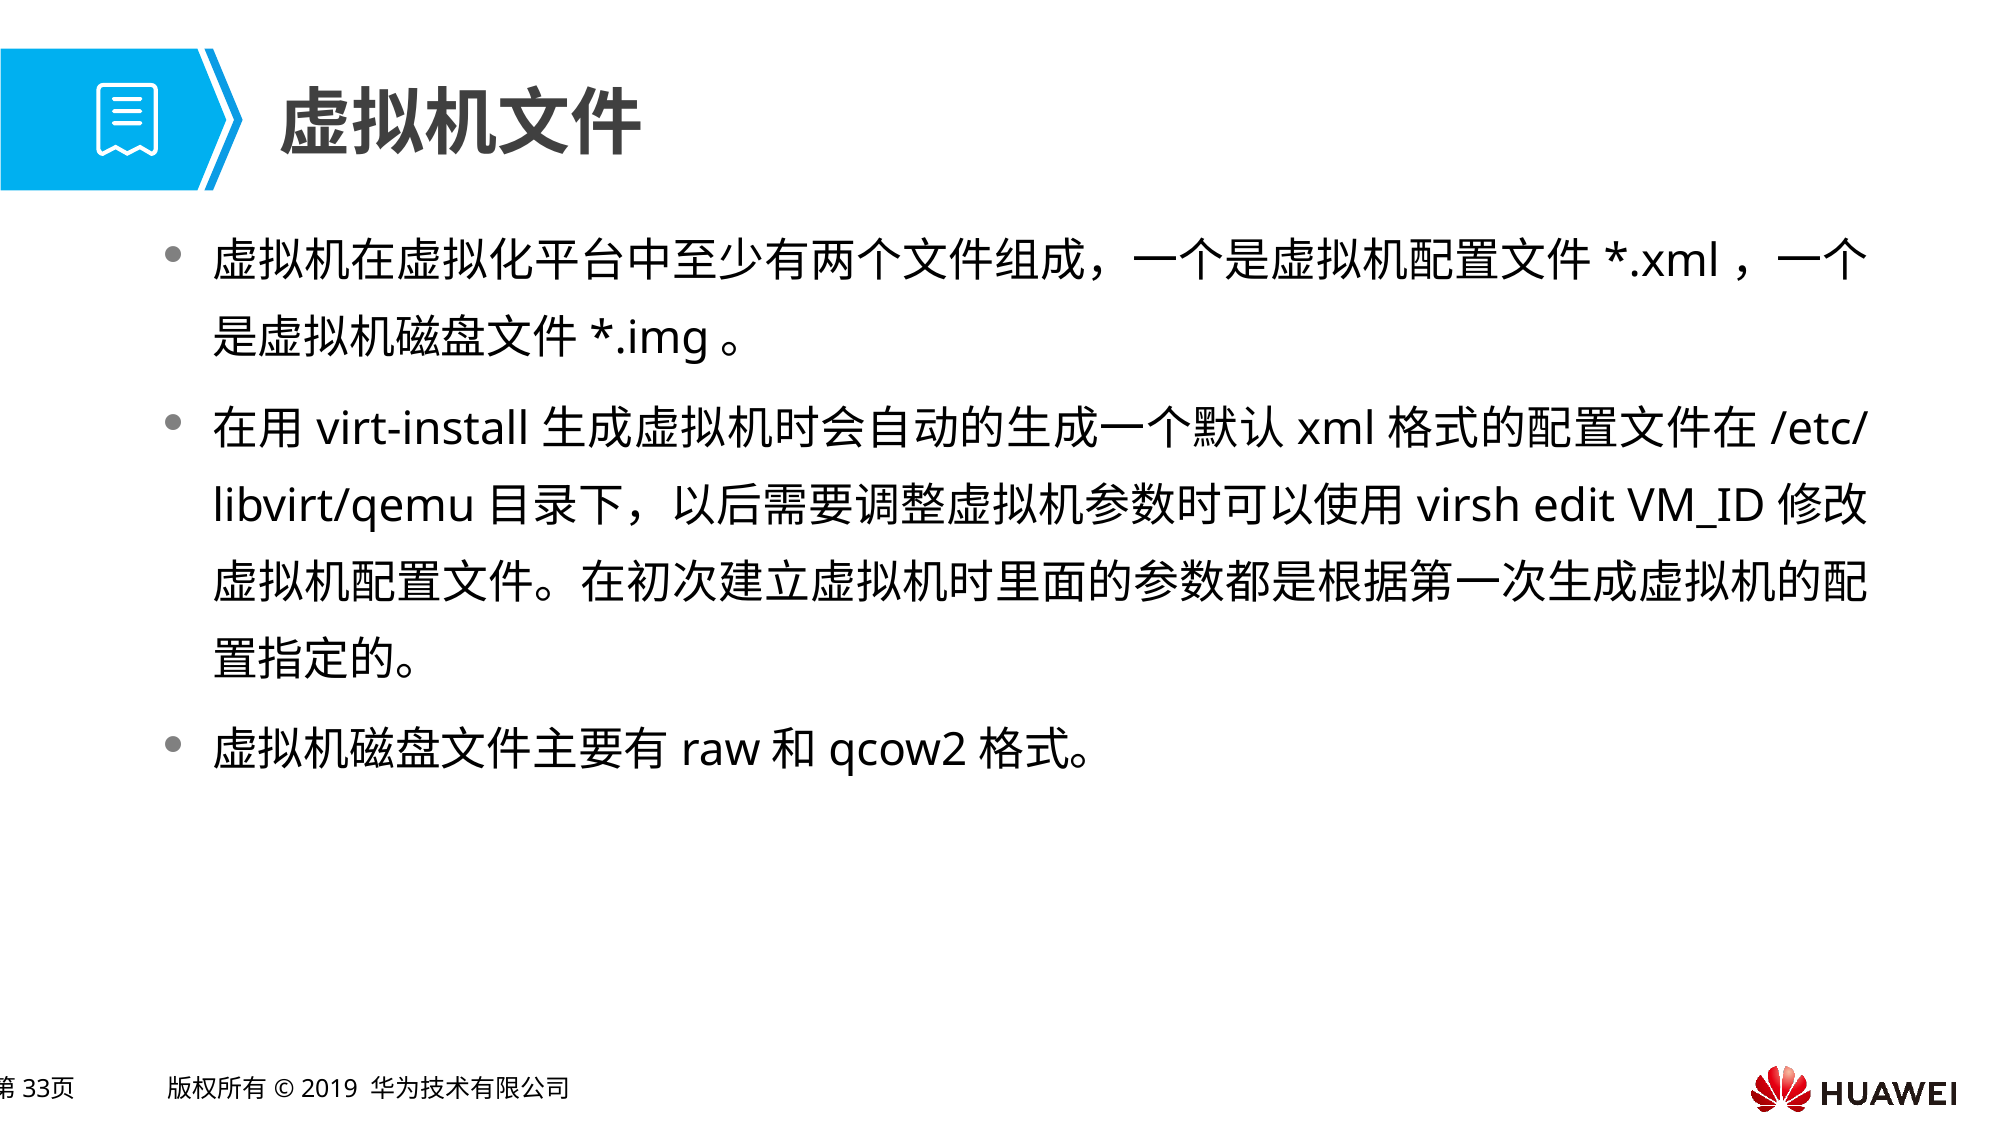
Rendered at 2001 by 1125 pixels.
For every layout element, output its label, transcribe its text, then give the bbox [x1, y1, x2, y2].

title 虚拟机文件 [261, 67, 1875, 173]
picture [1751, 1066, 1956, 1112]
list 虚拟机在虚拟化平台中至少有两个文件组成，一个是虚拟机配置文件*.xml，一个是虚拟机磁盘文件*.img。 在用virt-install生成虚拟机时会自动的生成一个默认xml格式的配置文件在/etc/libvirt/qemu目录下，以后需要调整虚拟机参数时可以使用virsh edit VM_ID修改虚拟机配置文件。在初次建立虚拟机时里面的参数都是根据第一次生成虚拟机的配置指定的。 虚拟机磁盘文件主要有raw和qcow2格式。 [149, 202, 1883, 971]
